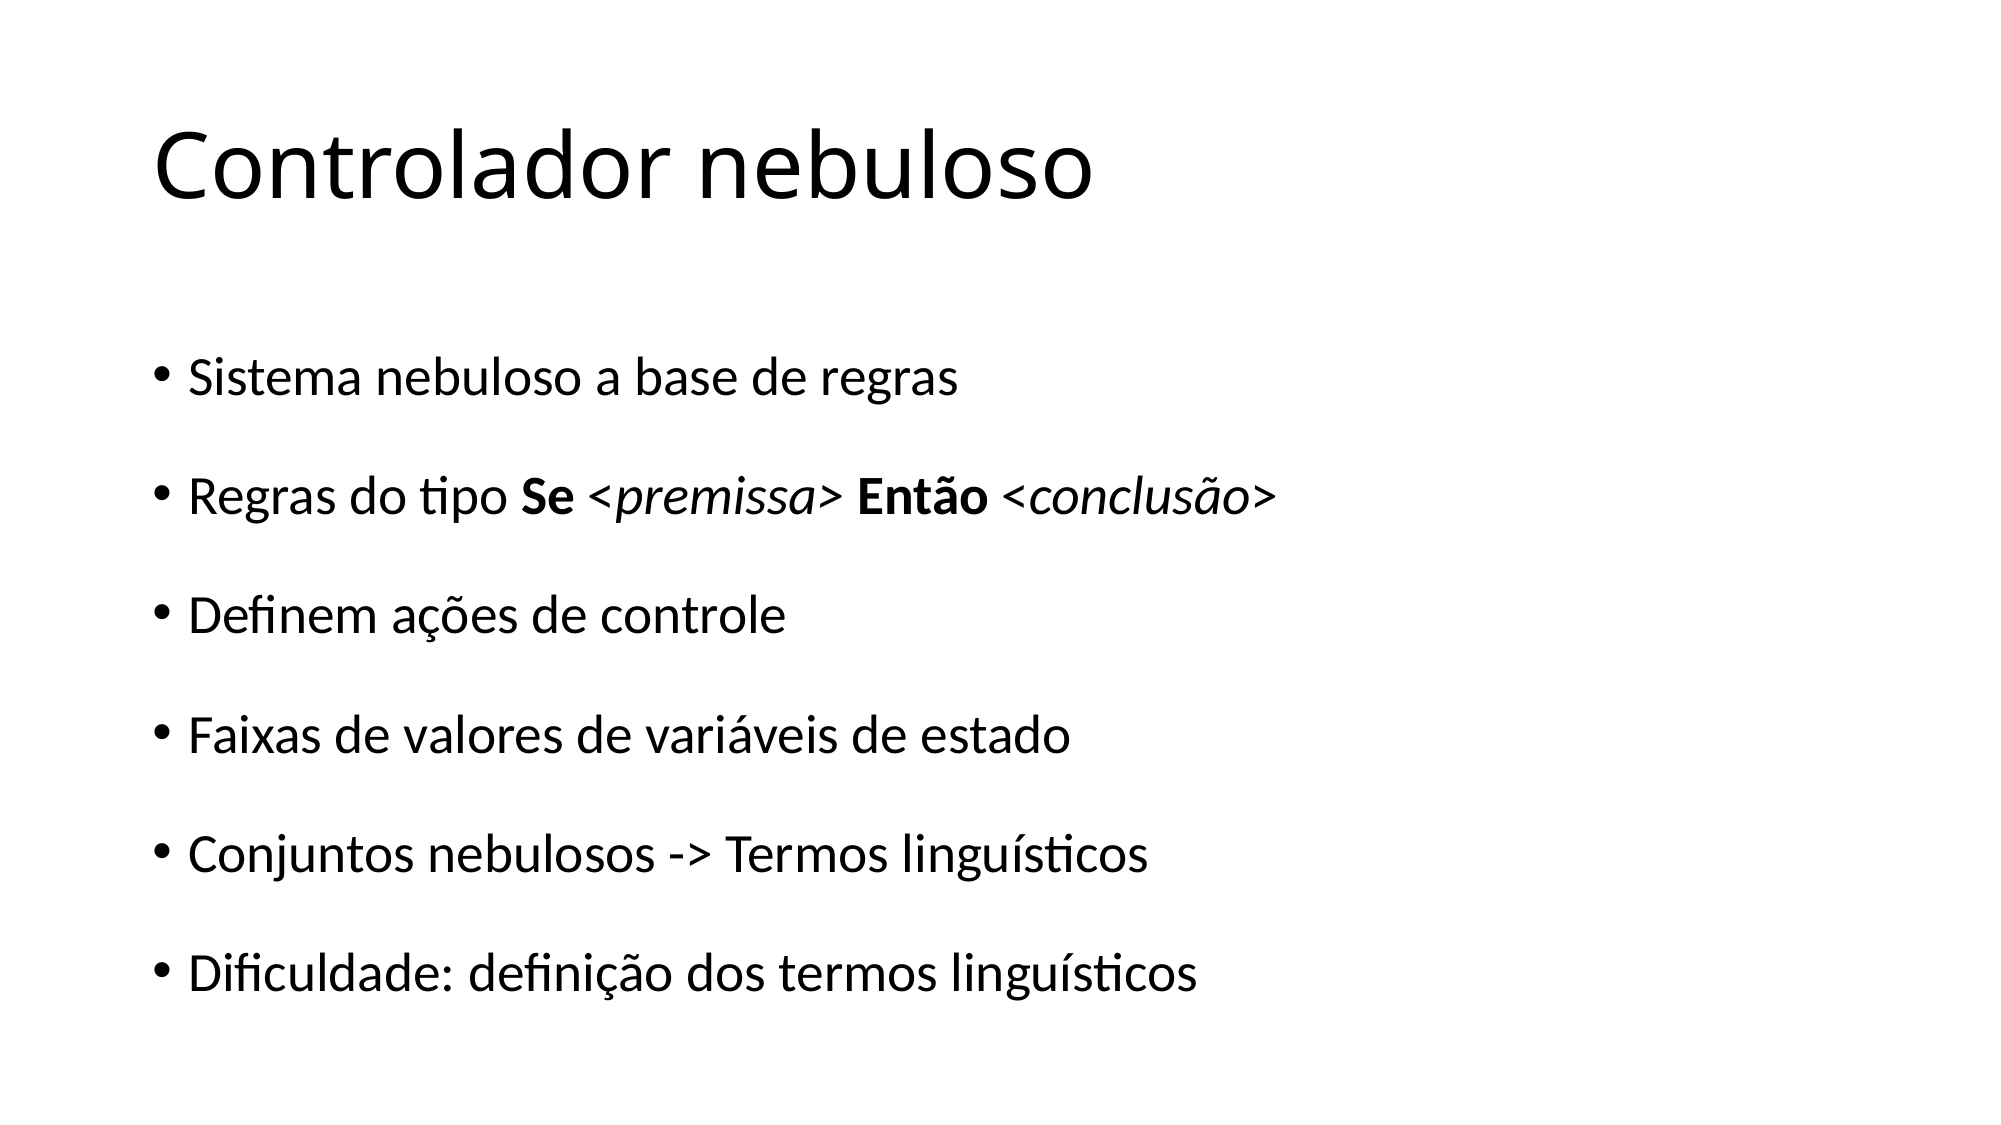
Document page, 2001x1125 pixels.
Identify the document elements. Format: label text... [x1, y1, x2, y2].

title Controlador nebuloso [137, 59, 1863, 278]
list Sistema nebuloso a base de regras Regras do tipo Se <premissa> Então <conclusão> Definem ações de controle Faixas de valores de variáveis de estado Conjuntos nebulosos -> Termos linguísticos Dificuldade: definição dos termos linguísticos [137, 299, 1863, 1014]
